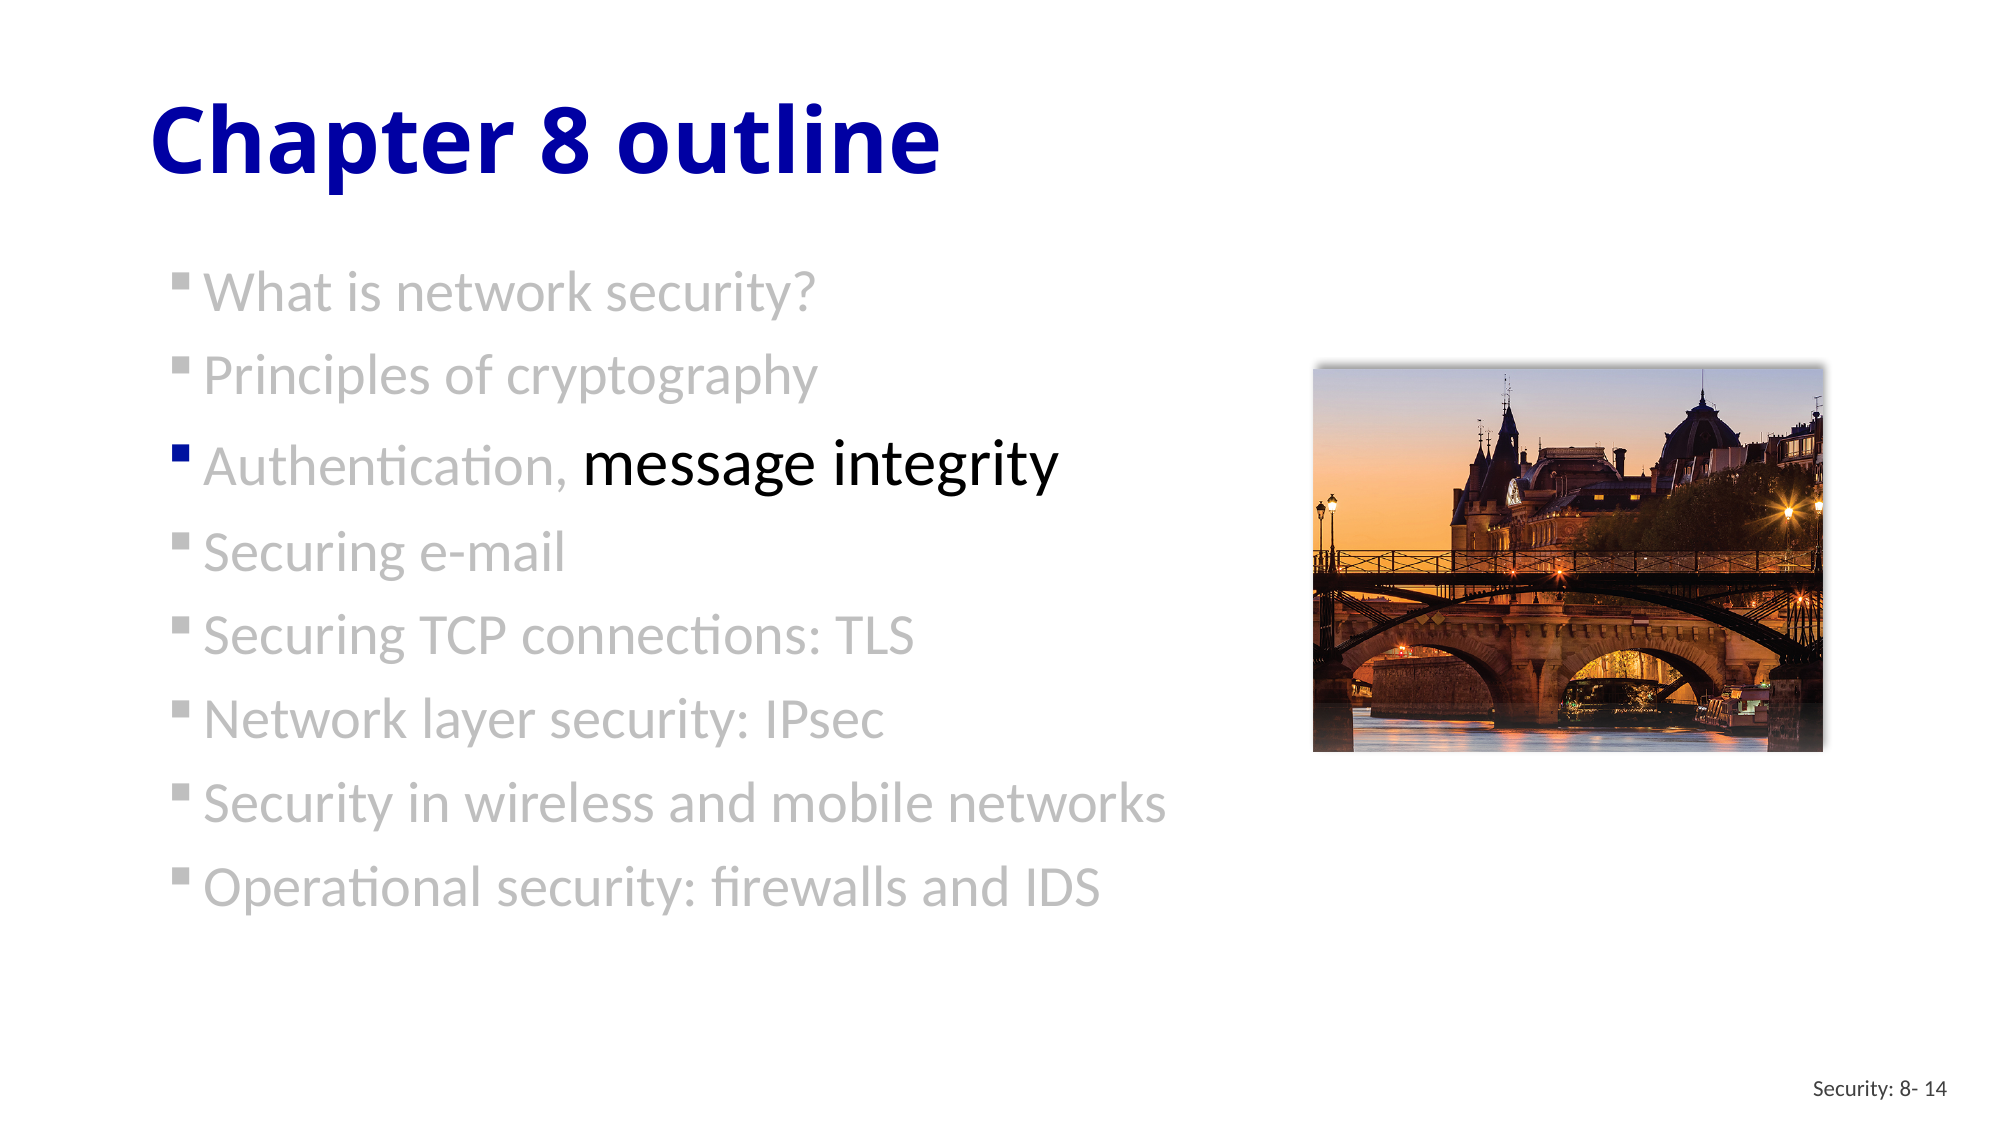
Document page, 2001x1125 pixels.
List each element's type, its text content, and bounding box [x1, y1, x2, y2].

slide_number Security: 8- 14 [1512, 1056, 1963, 1117]
title Chapter 8 outline [133, 70, 1859, 218]
text_box What is network security? Principles of cryptography Authentication, message integrity Securing e-mail Securing TCP connections: TLS Network layer security: IPsec Security in wireless and mobile networks Operational security: firewalls and IDS [131, 253, 1406, 1016]
picture [1313, 369, 1823, 752]
